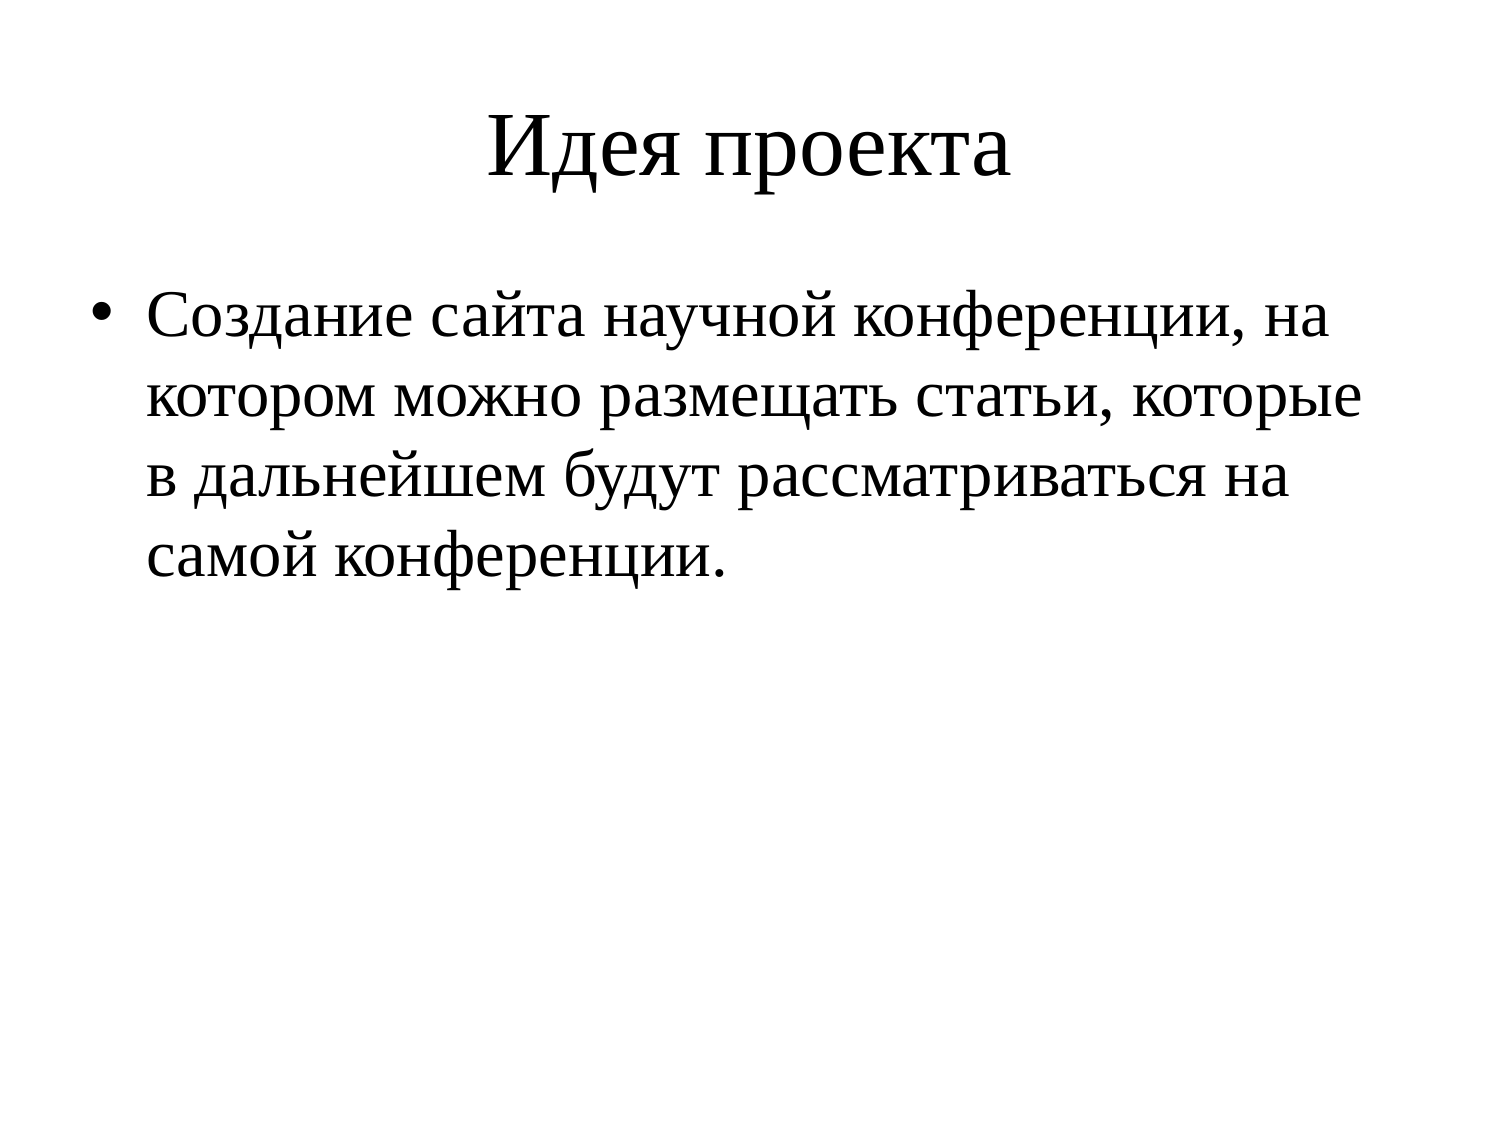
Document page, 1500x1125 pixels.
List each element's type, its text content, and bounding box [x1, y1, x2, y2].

title Идея проекта [75, 45, 1425, 233]
list Создание сайта научной конференции, на котором можно размещать статьи, которые в дальнейшем будут рассматриваться на самой конференции. [75, 262, 1425, 1005]
